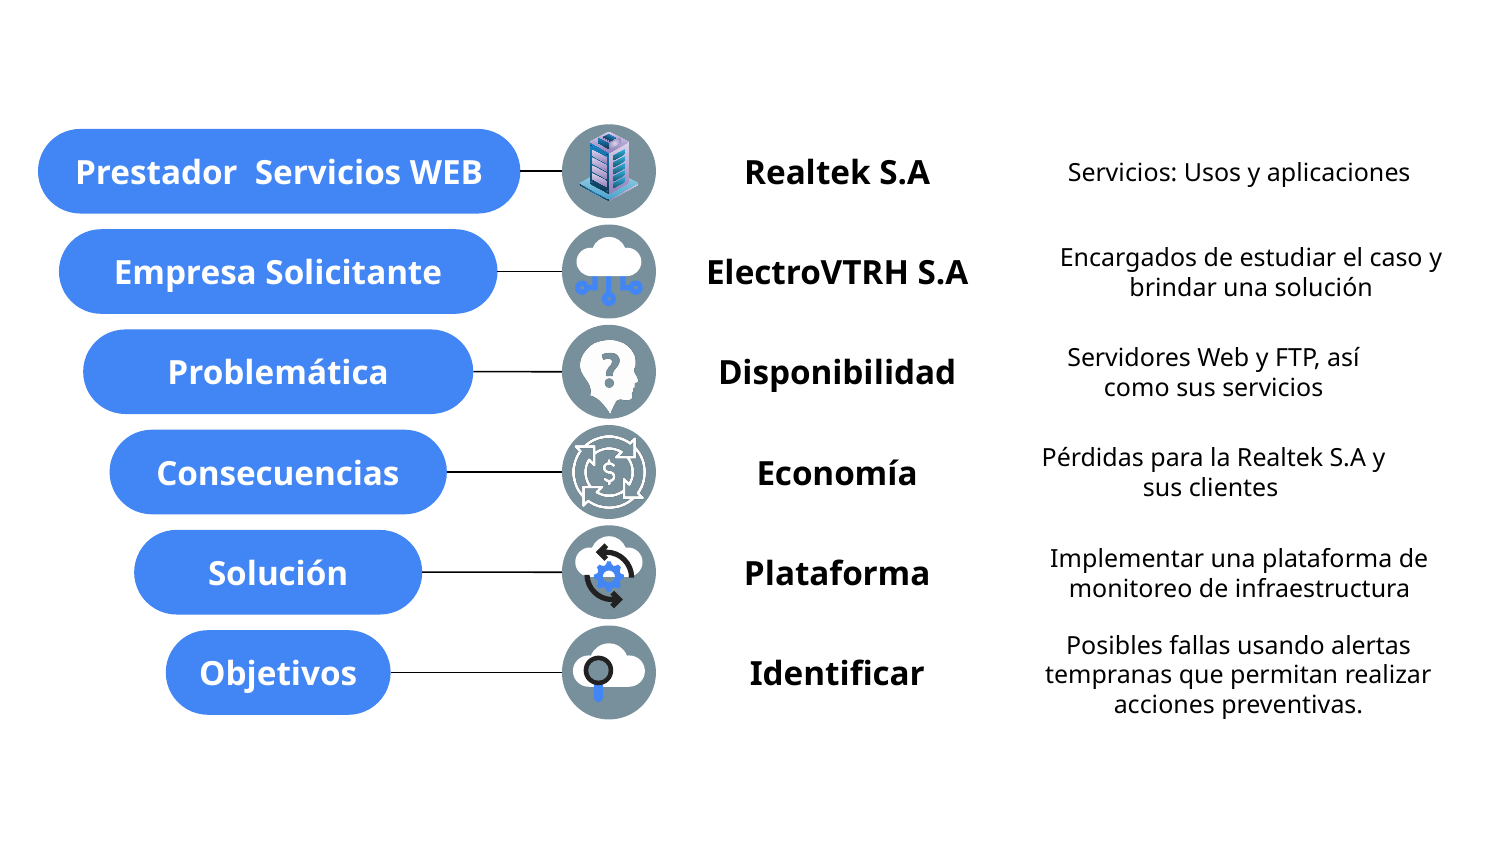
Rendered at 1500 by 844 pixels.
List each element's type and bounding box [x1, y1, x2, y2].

text_box [574, 535, 644, 609]
text_box [109, 424, 1410, 520]
text_box [574, 236, 644, 307]
text_box [572, 643, 646, 703]
text_box [579, 131, 639, 202]
text_box [165, 625, 1474, 722]
text_box [82, 324, 1410, 419]
text_box [37, 123, 1461, 219]
picture [572, 435, 646, 509]
text_box [58, 224, 1485, 319]
text_box [133, 525, 1461, 620]
picture [572, 340, 646, 414]
